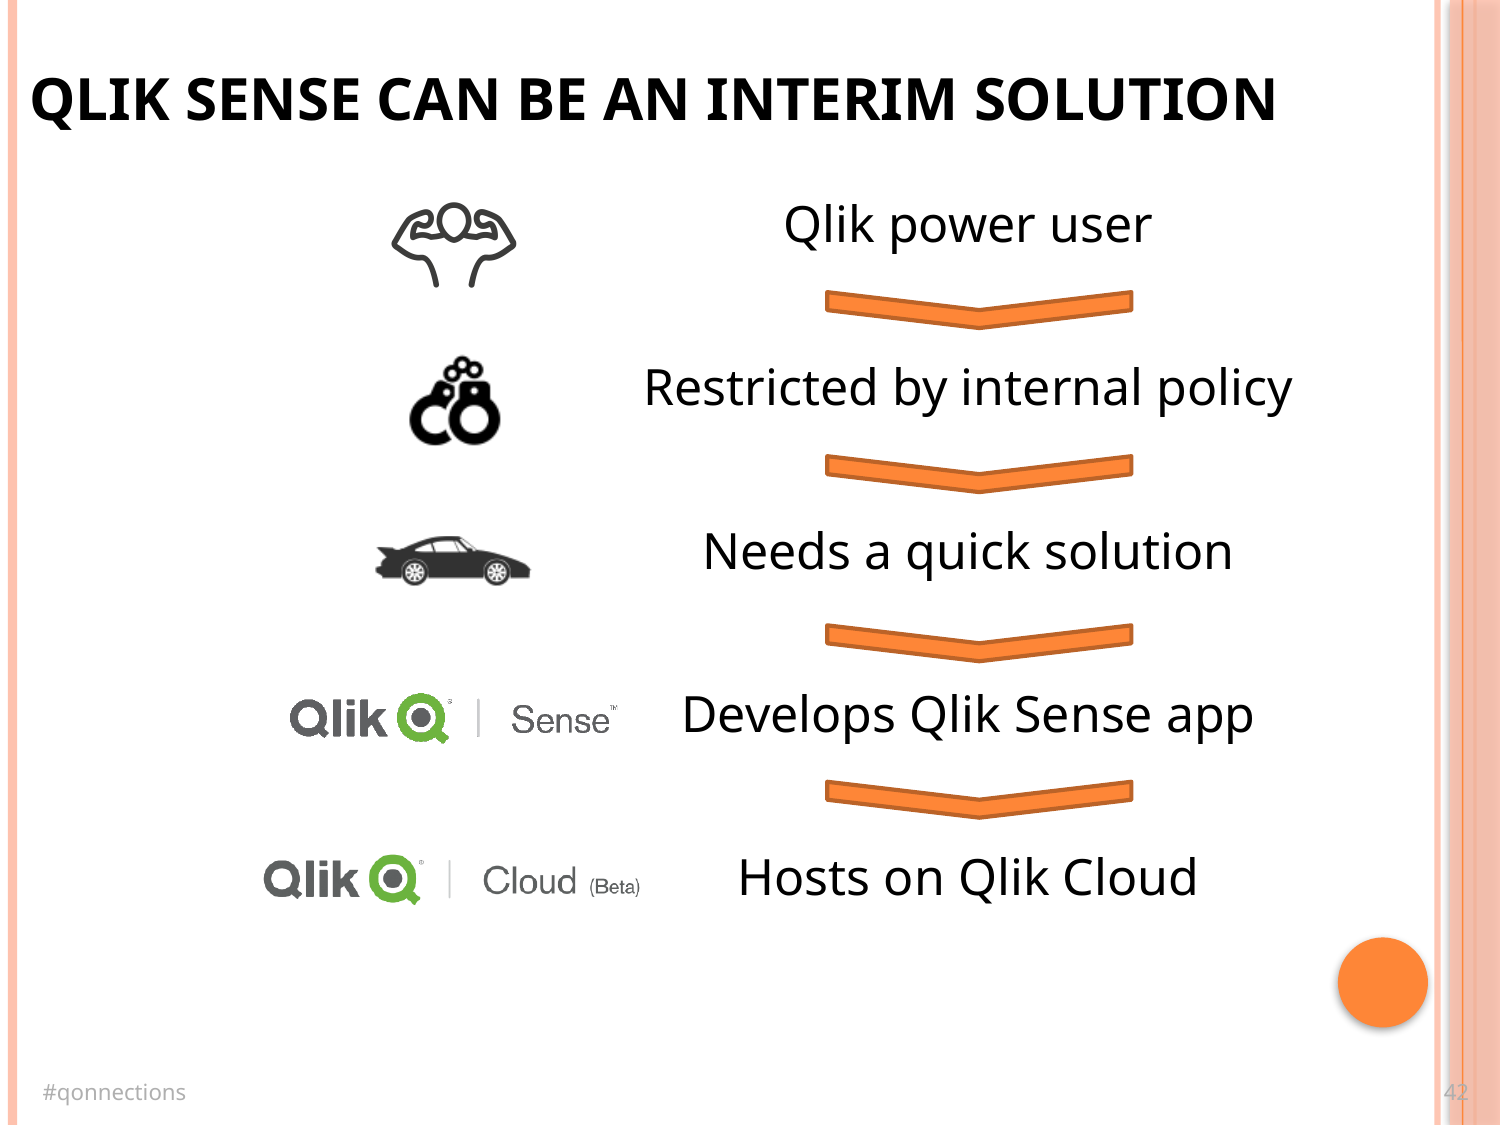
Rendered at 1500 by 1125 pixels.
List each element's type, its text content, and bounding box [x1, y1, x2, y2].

text_box Needs a quick solution [632, 511, 1305, 587]
text_box Hosts on Qlik Cloud [722, 838, 1215, 914]
text_box Develops Qlik Sense app [650, 675, 1287, 750]
picture [346, 345, 561, 456]
text_box [825, 290, 1134, 331]
text_box Restricted by internal policy [588, 348, 1349, 424]
text_box [825, 779, 1134, 820]
text_box [825, 454, 1134, 495]
picture [281, 687, 626, 749]
picture [389, 180, 518, 309]
title Qlik Sense can be an interim solution [29, 62, 1500, 133]
text_box Qlik power user [631, 184, 1306, 260]
text_box [825, 623, 1134, 664]
picture [366, 523, 541, 599]
picture [253, 837, 655, 919]
